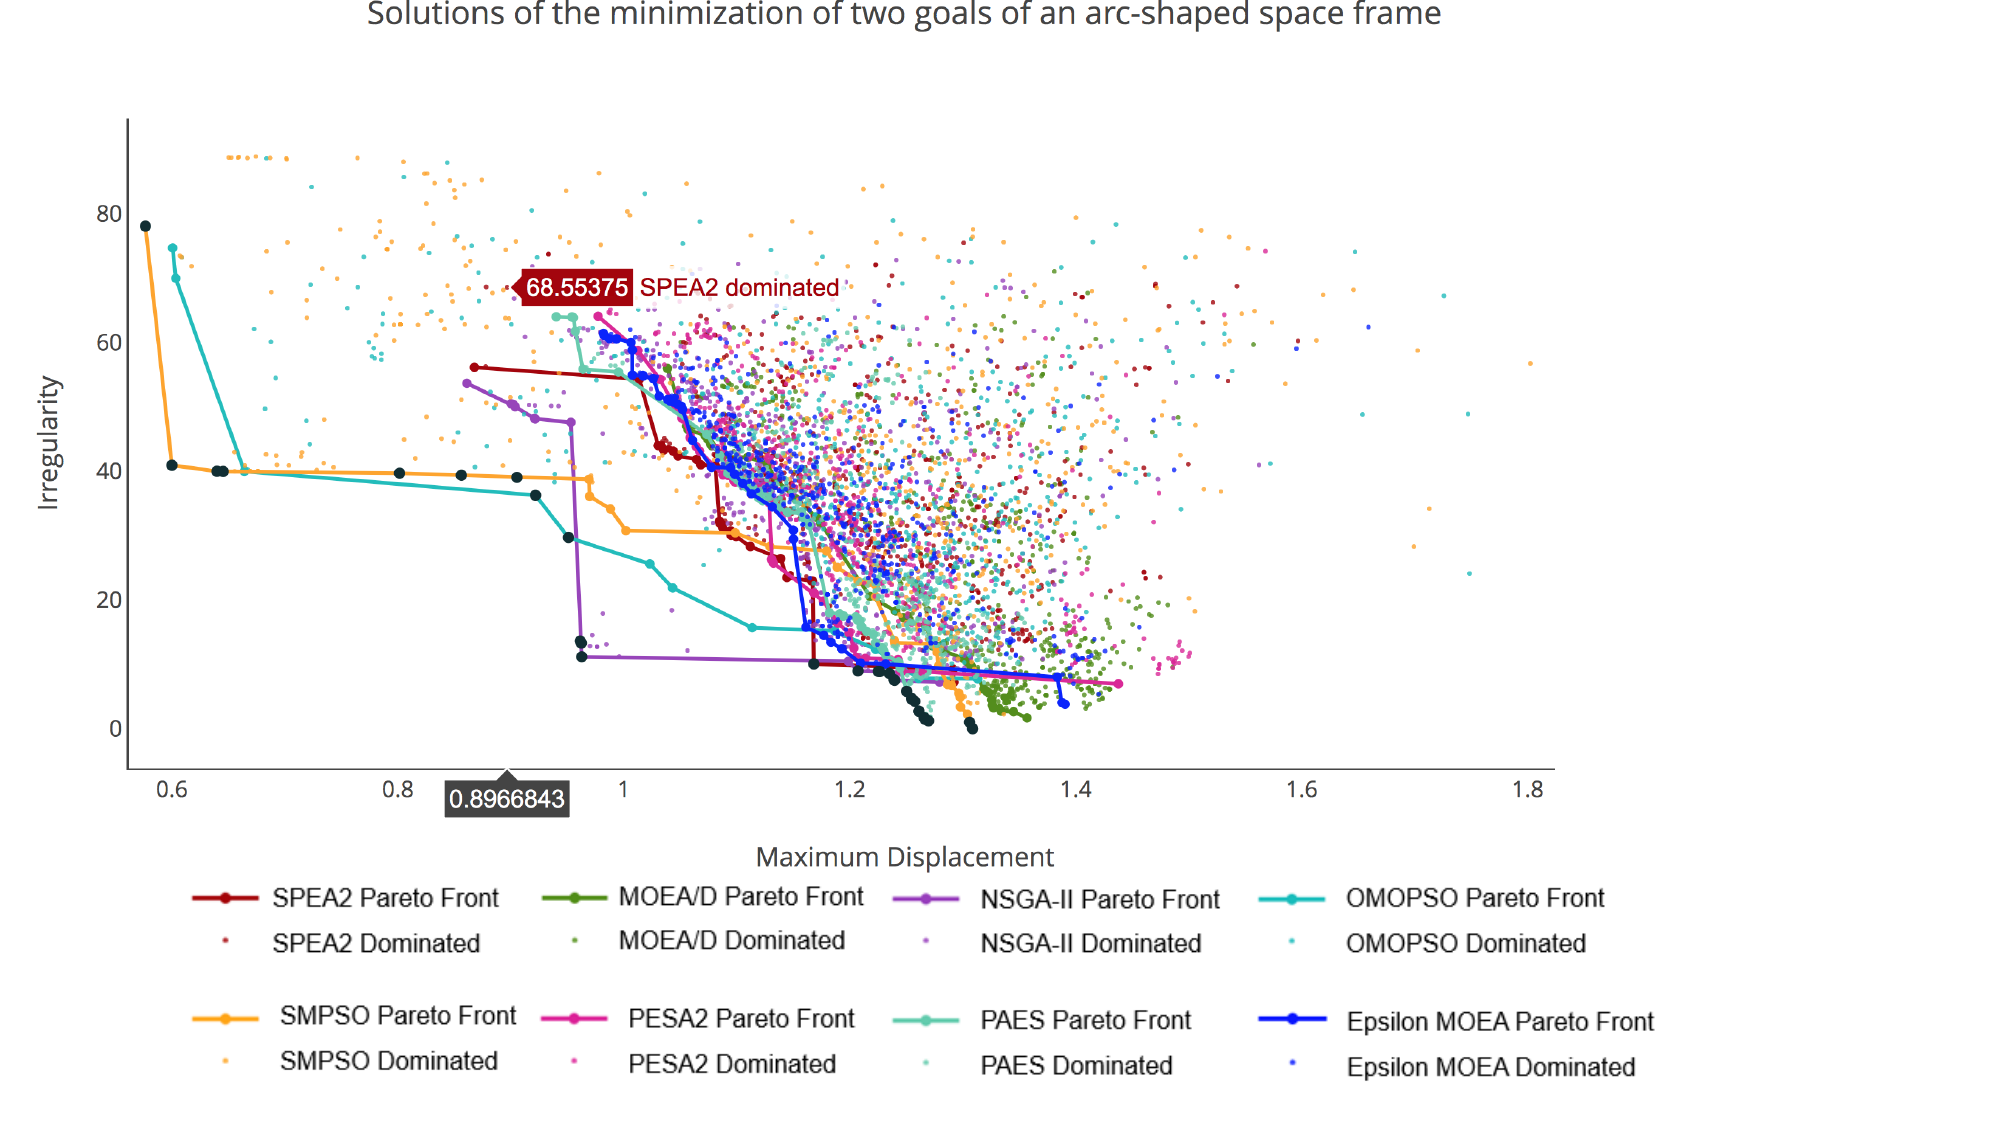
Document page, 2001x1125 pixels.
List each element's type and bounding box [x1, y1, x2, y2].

picture [7, 0, 1661, 1093]
